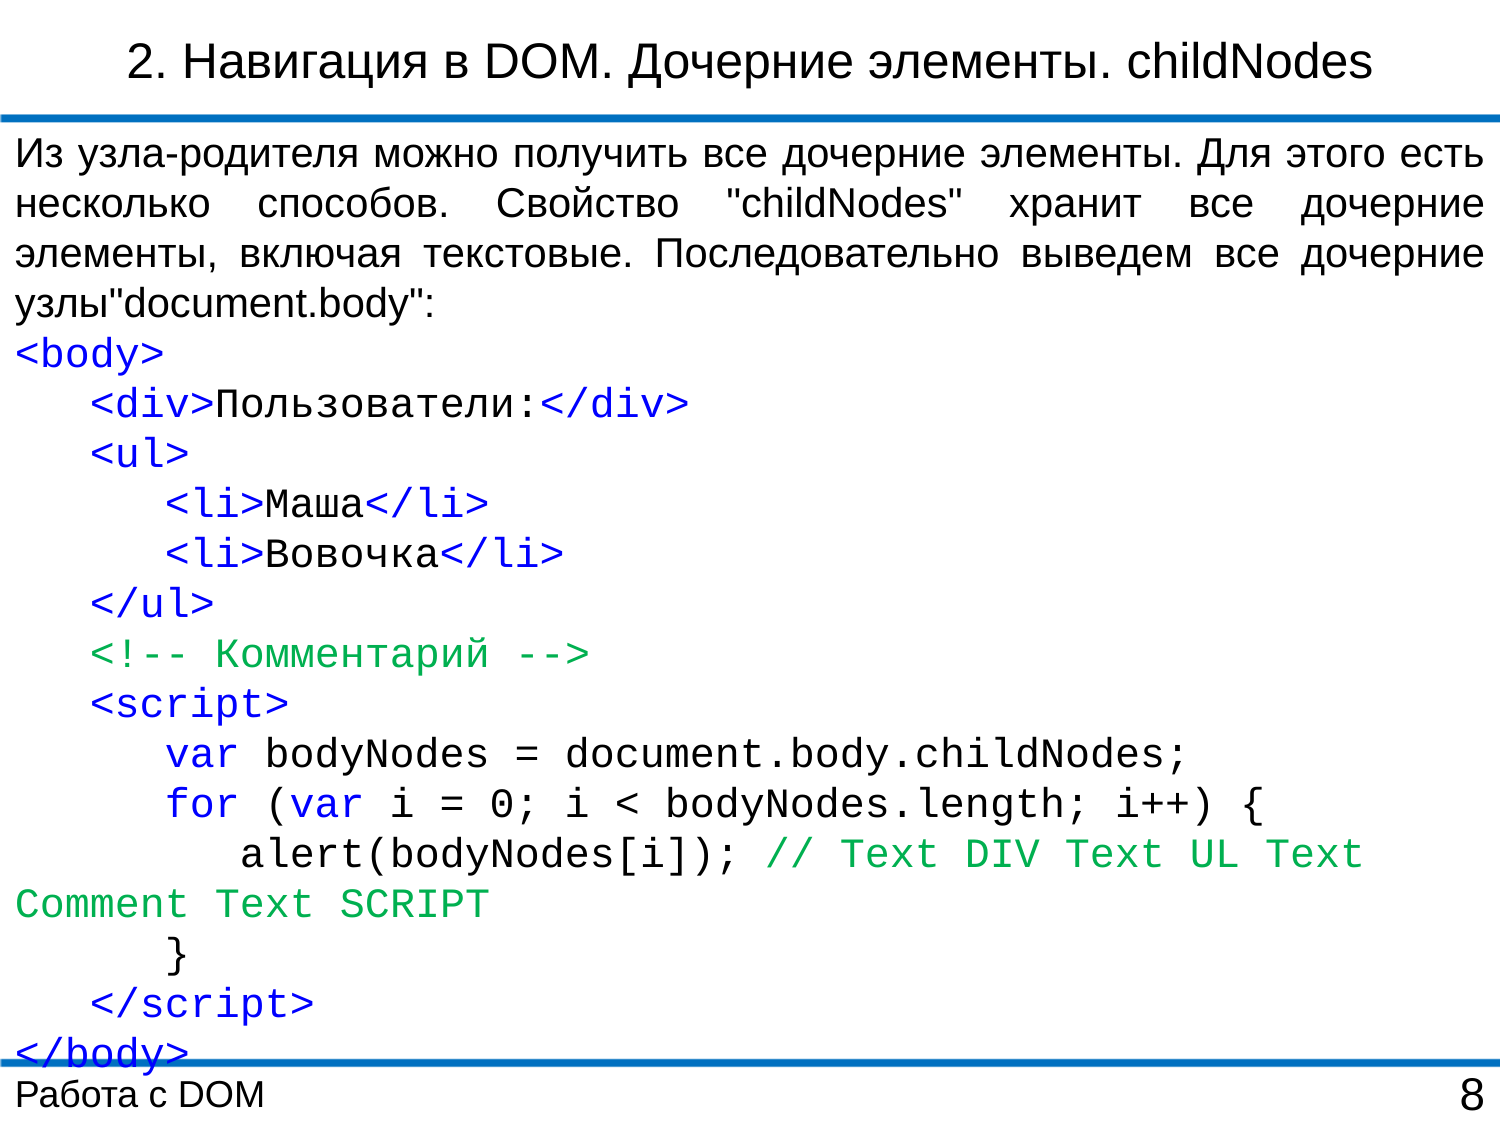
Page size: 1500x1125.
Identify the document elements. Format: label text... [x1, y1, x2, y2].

slide_number 8 [1382, 1062, 1500, 1123]
text_box Работа с DOM [0, 1062, 1382, 1123]
text_box 2. Навигация в DOM. Дочерние элементы. childNodes [0, 0, 1500, 118]
text_box Из узла-родителя можно получить все дочерние элементы. Для этого есть несколько способов. Свойство "childNodes" хранит все дочерние элементы, включая текстовые. Последовательно выведем все дочерние узлы"document.body": <body> <div>Пользователи:</div> <ul> <li>Маша</li> <li>Вовочка</li> </ul> <!-- Комментарий --> <script> var bodyNodes = document.body.childNodes; for (var i = 0; i < bodyNodes.length; i++) { alert(bodyNodes[i]); // Text DIV Text UL Text Comment Text SCRIPT } </script> </body> [0, 118, 1500, 1062]
